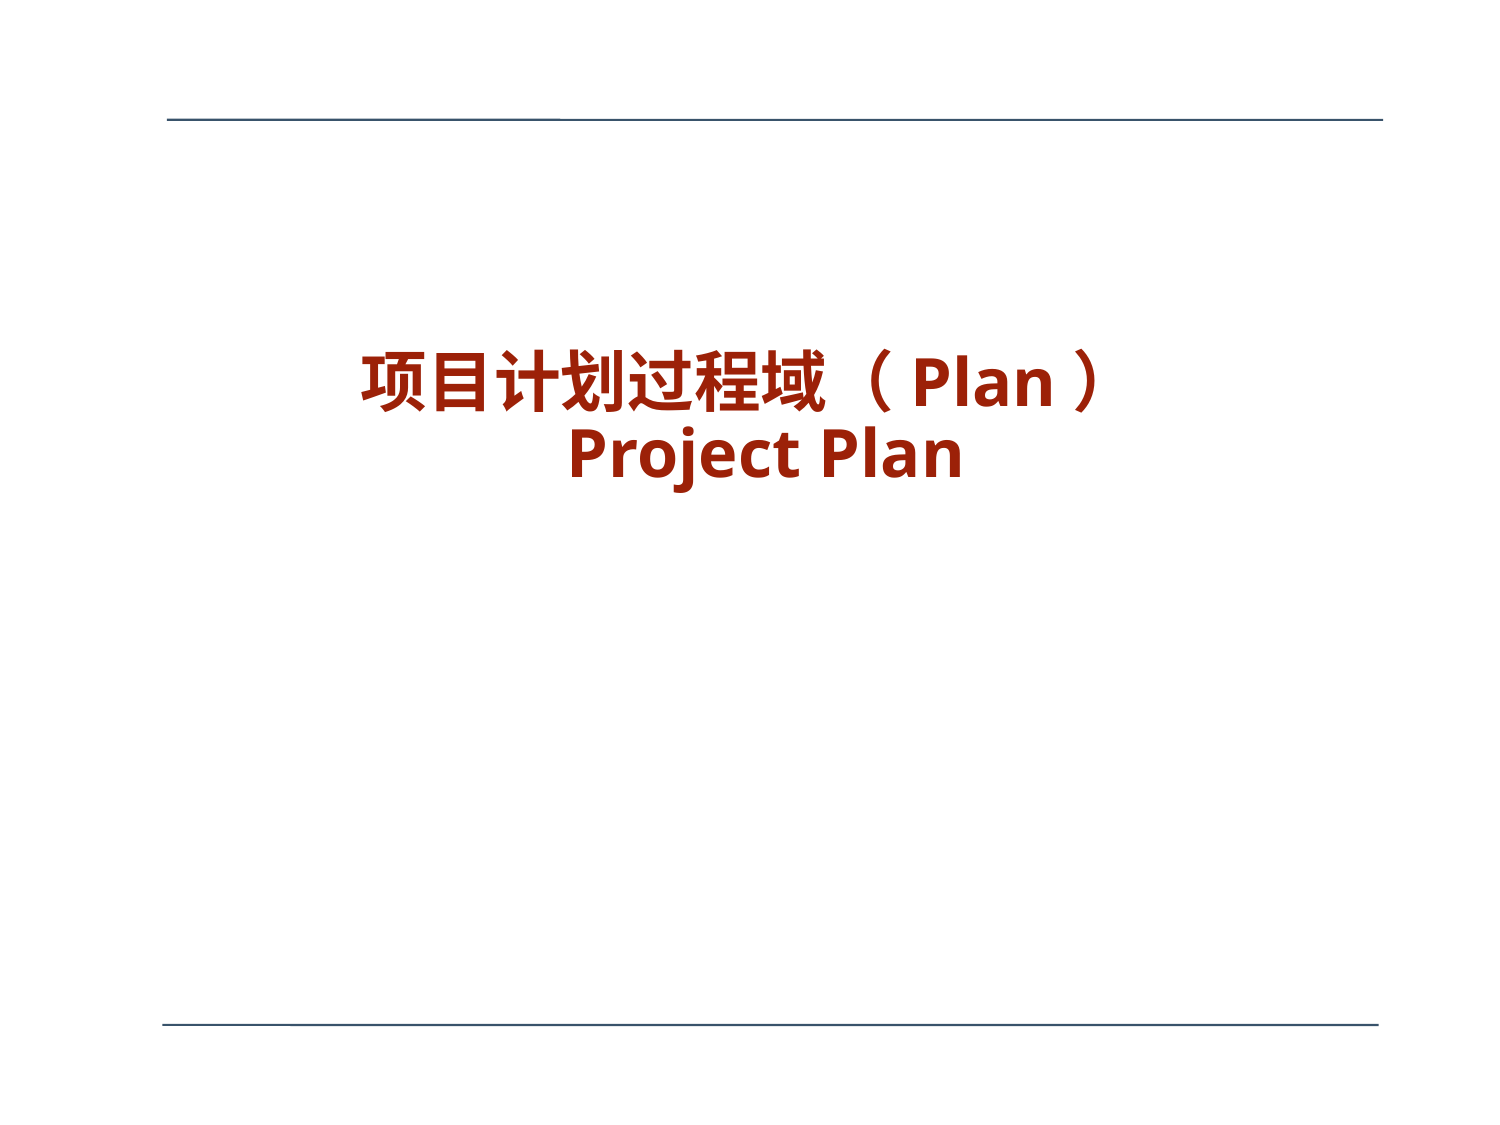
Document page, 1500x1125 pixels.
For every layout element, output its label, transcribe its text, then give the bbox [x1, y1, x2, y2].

title 项目计划过程域（Plan） Project Plan [112, 349, 1388, 591]
